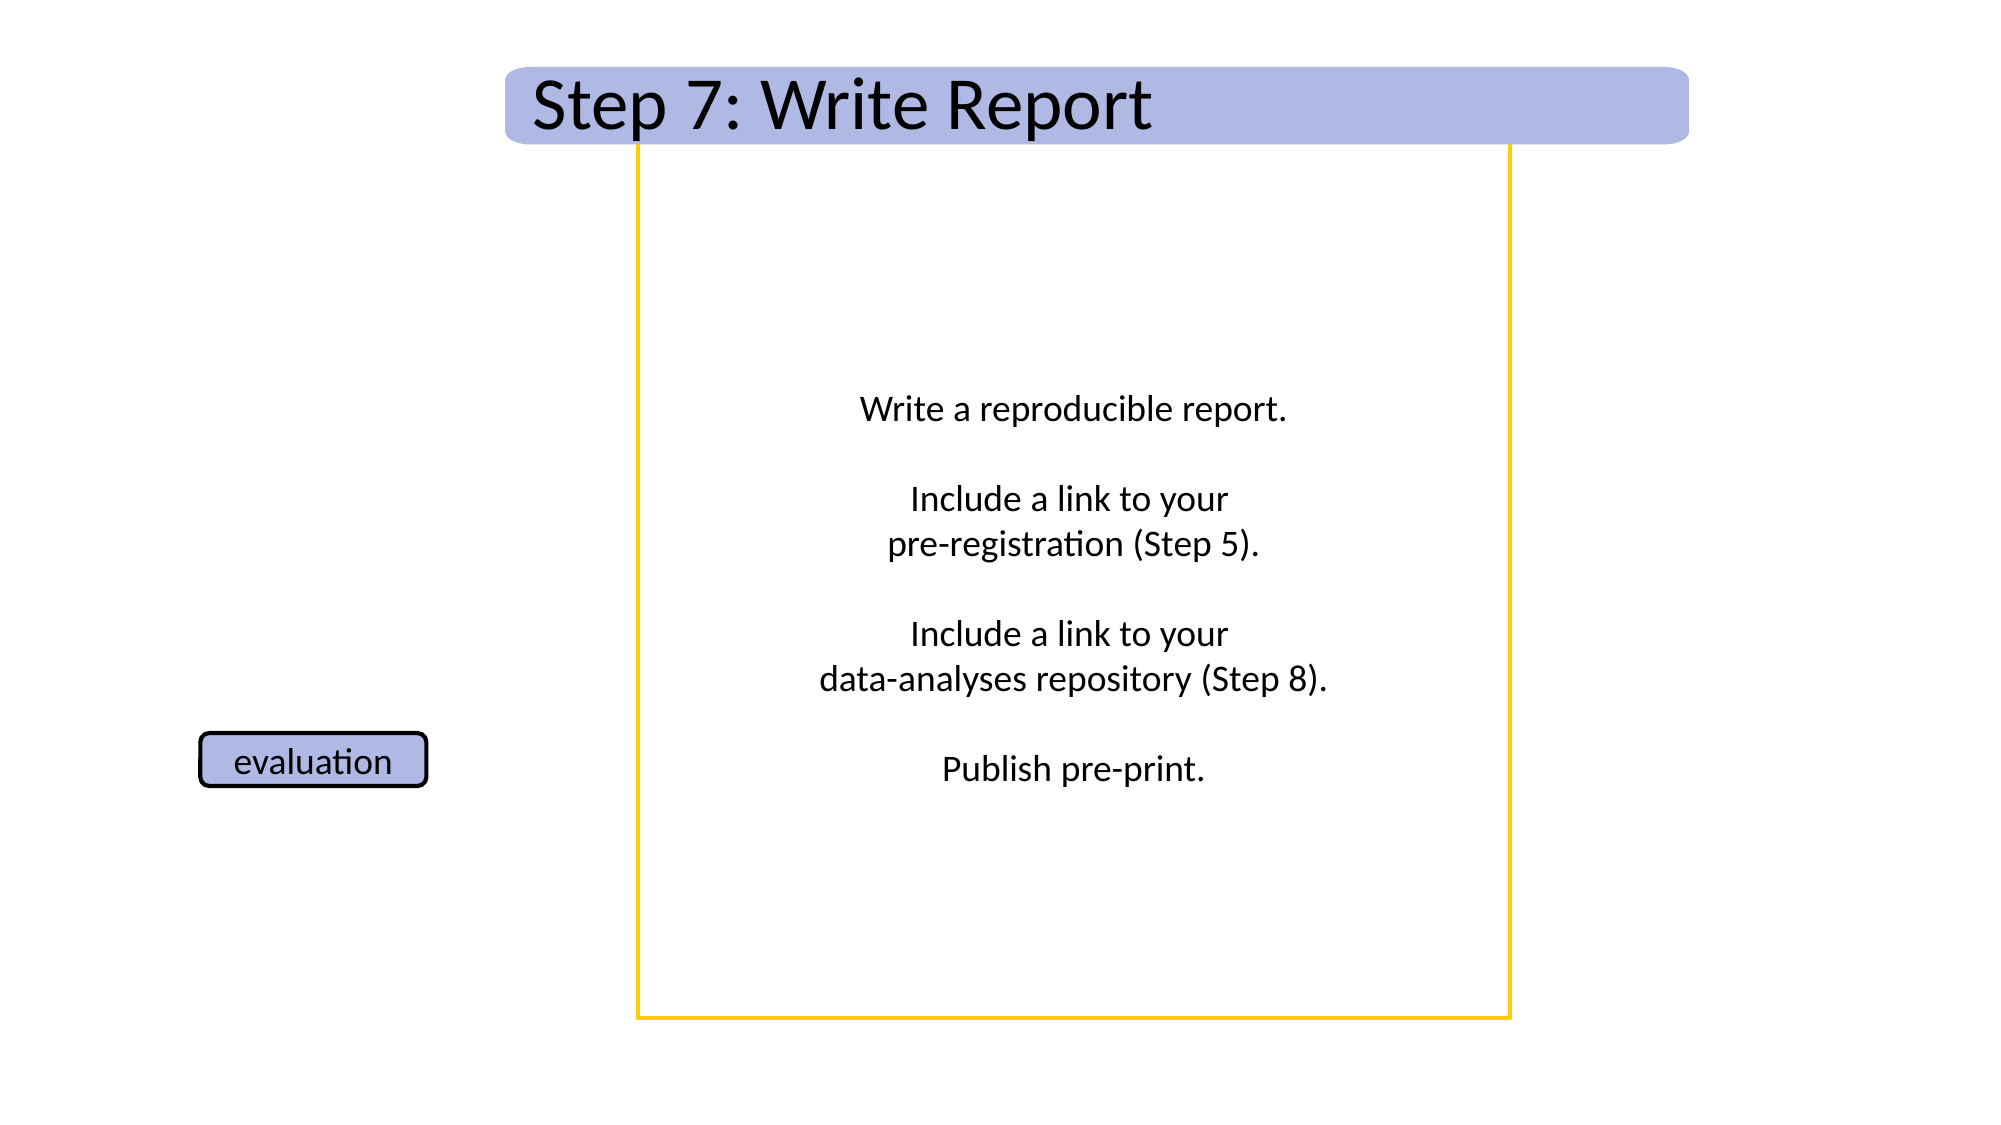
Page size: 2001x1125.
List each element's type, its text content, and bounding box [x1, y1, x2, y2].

text_box Step 7: Write Report [503, 64, 1692, 147]
text_box evaluation [198, 730, 429, 789]
text_box Write a reproducible report. Include a link to your pre-registration (Step 5). Include a link to your data-analyses repository (Step 8). Publish pre-print. [636, 147, 1512, 1020]
